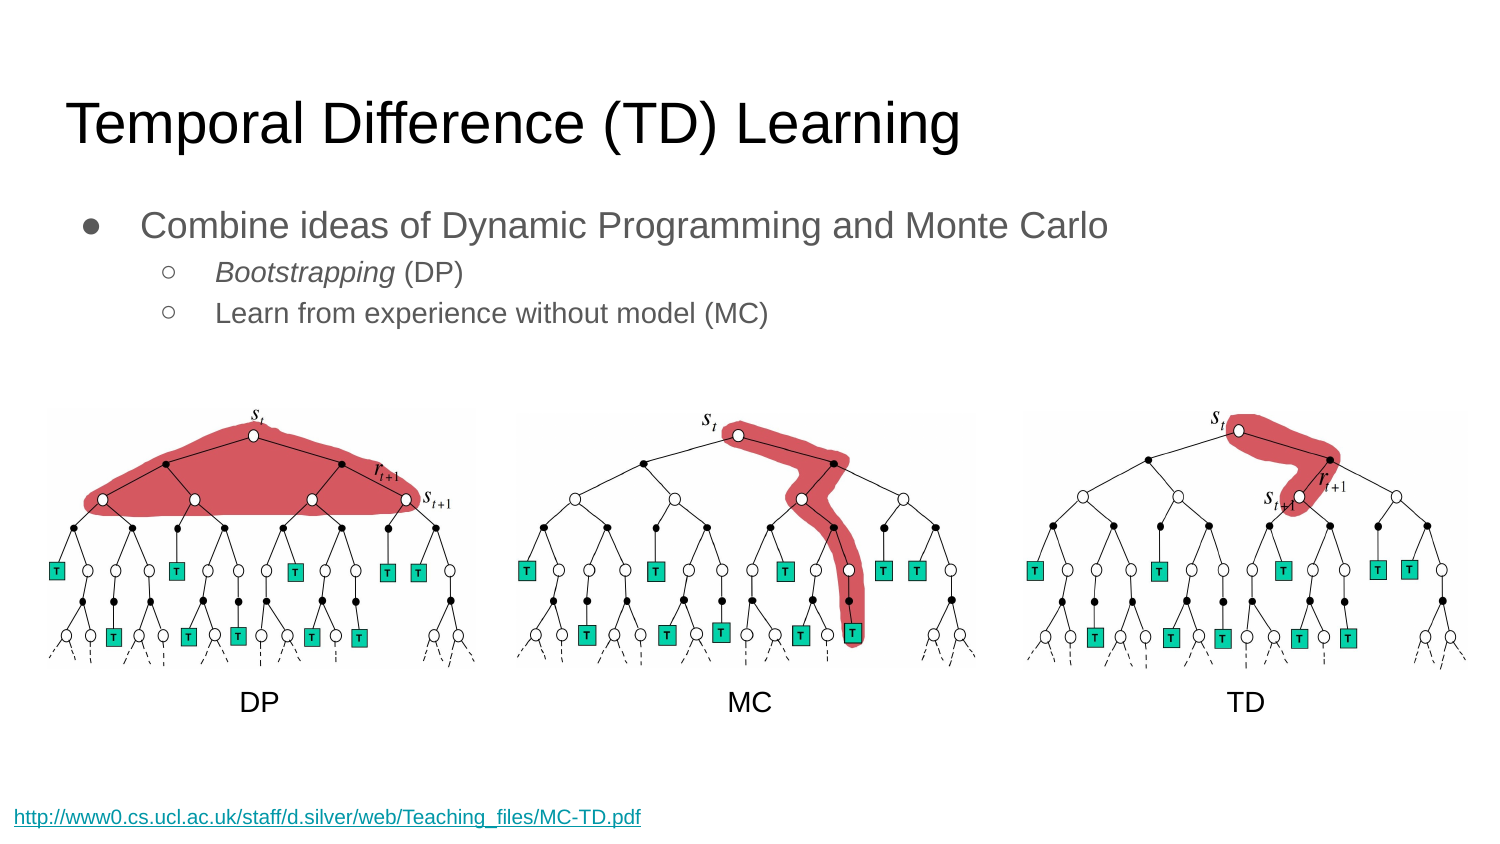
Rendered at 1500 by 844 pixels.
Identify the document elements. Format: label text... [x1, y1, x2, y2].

text_box [47, 408, 476, 669]
text_box [1023, 411, 1468, 671]
text_box DP [237, 680, 282, 718]
text_box [516, 413, 976, 668]
text_box http://www0.cs.ucl.ac.uk/staff/d.silver/web/Teaching_files/MC-TD.pdf [11, 801, 649, 829]
title Temporal Difference (TD) Learning [63, 82, 971, 226]
text_box TD [1224, 680, 1268, 718]
text_box Combine ideas of Dynamic Programming and Monte Carlo Bootstrapping (DP) Learn from experience without model (MC) [77, 190, 1113, 329]
text_box MC [725, 680, 775, 718]
